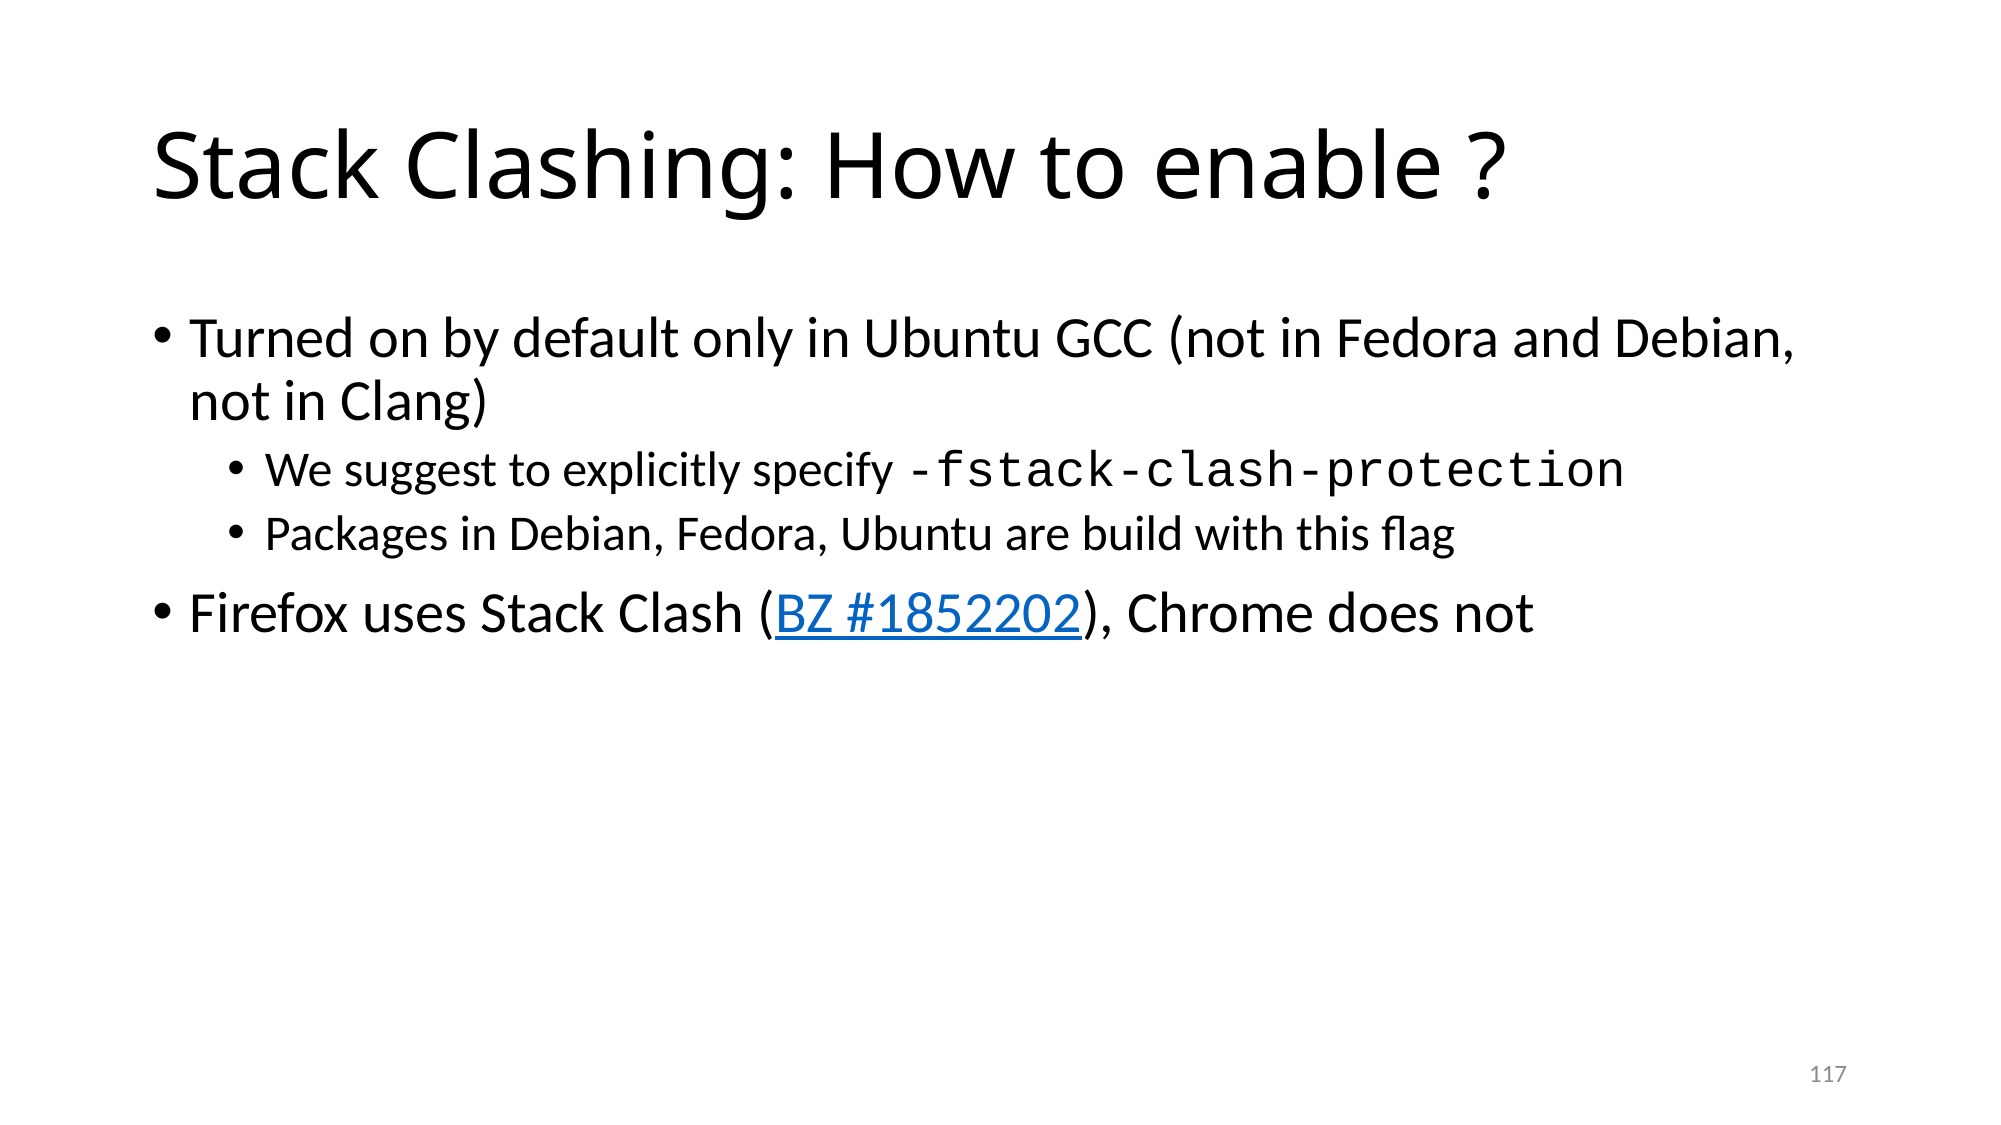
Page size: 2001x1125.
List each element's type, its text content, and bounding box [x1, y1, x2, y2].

title Stack Clashing: How to enable ? [137, 59, 1863, 278]
list Turned on by default only in Ubuntu GCC (not in Fedora and Debian, not in Clang) We suggest to explicitly specify -fstack-clash-protection Packages in Debian, Fedora, Ubuntu are build with this flag Firefox uses Stack Clash (BZ #1852202), Chrome does not [137, 299, 1863, 1014]
slide_number 117 [1412, 1042, 1863, 1103]
